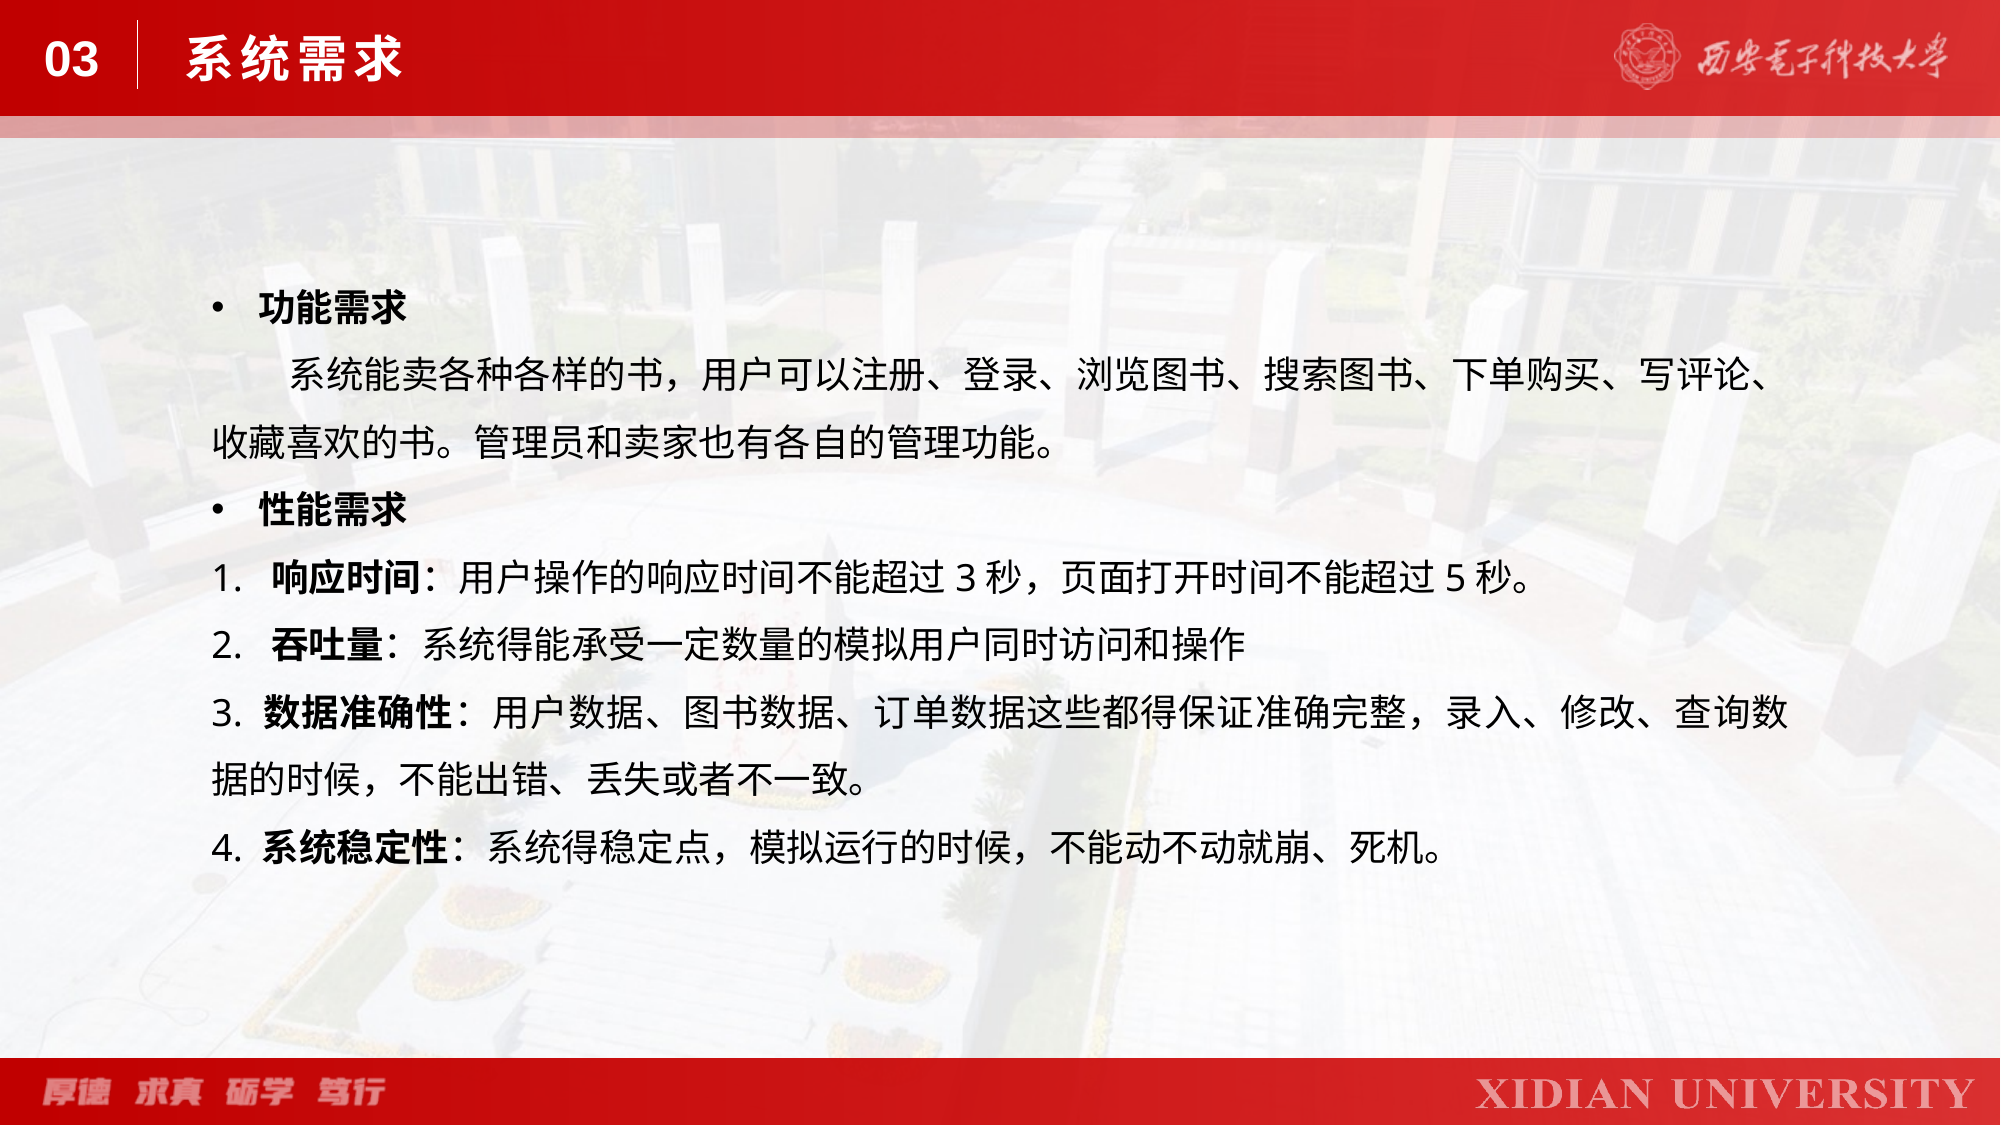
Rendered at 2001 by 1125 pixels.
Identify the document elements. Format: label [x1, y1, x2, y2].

text_box [21, 22, 1975, 1125]
text_box [0, 0, 2000, 1125]
